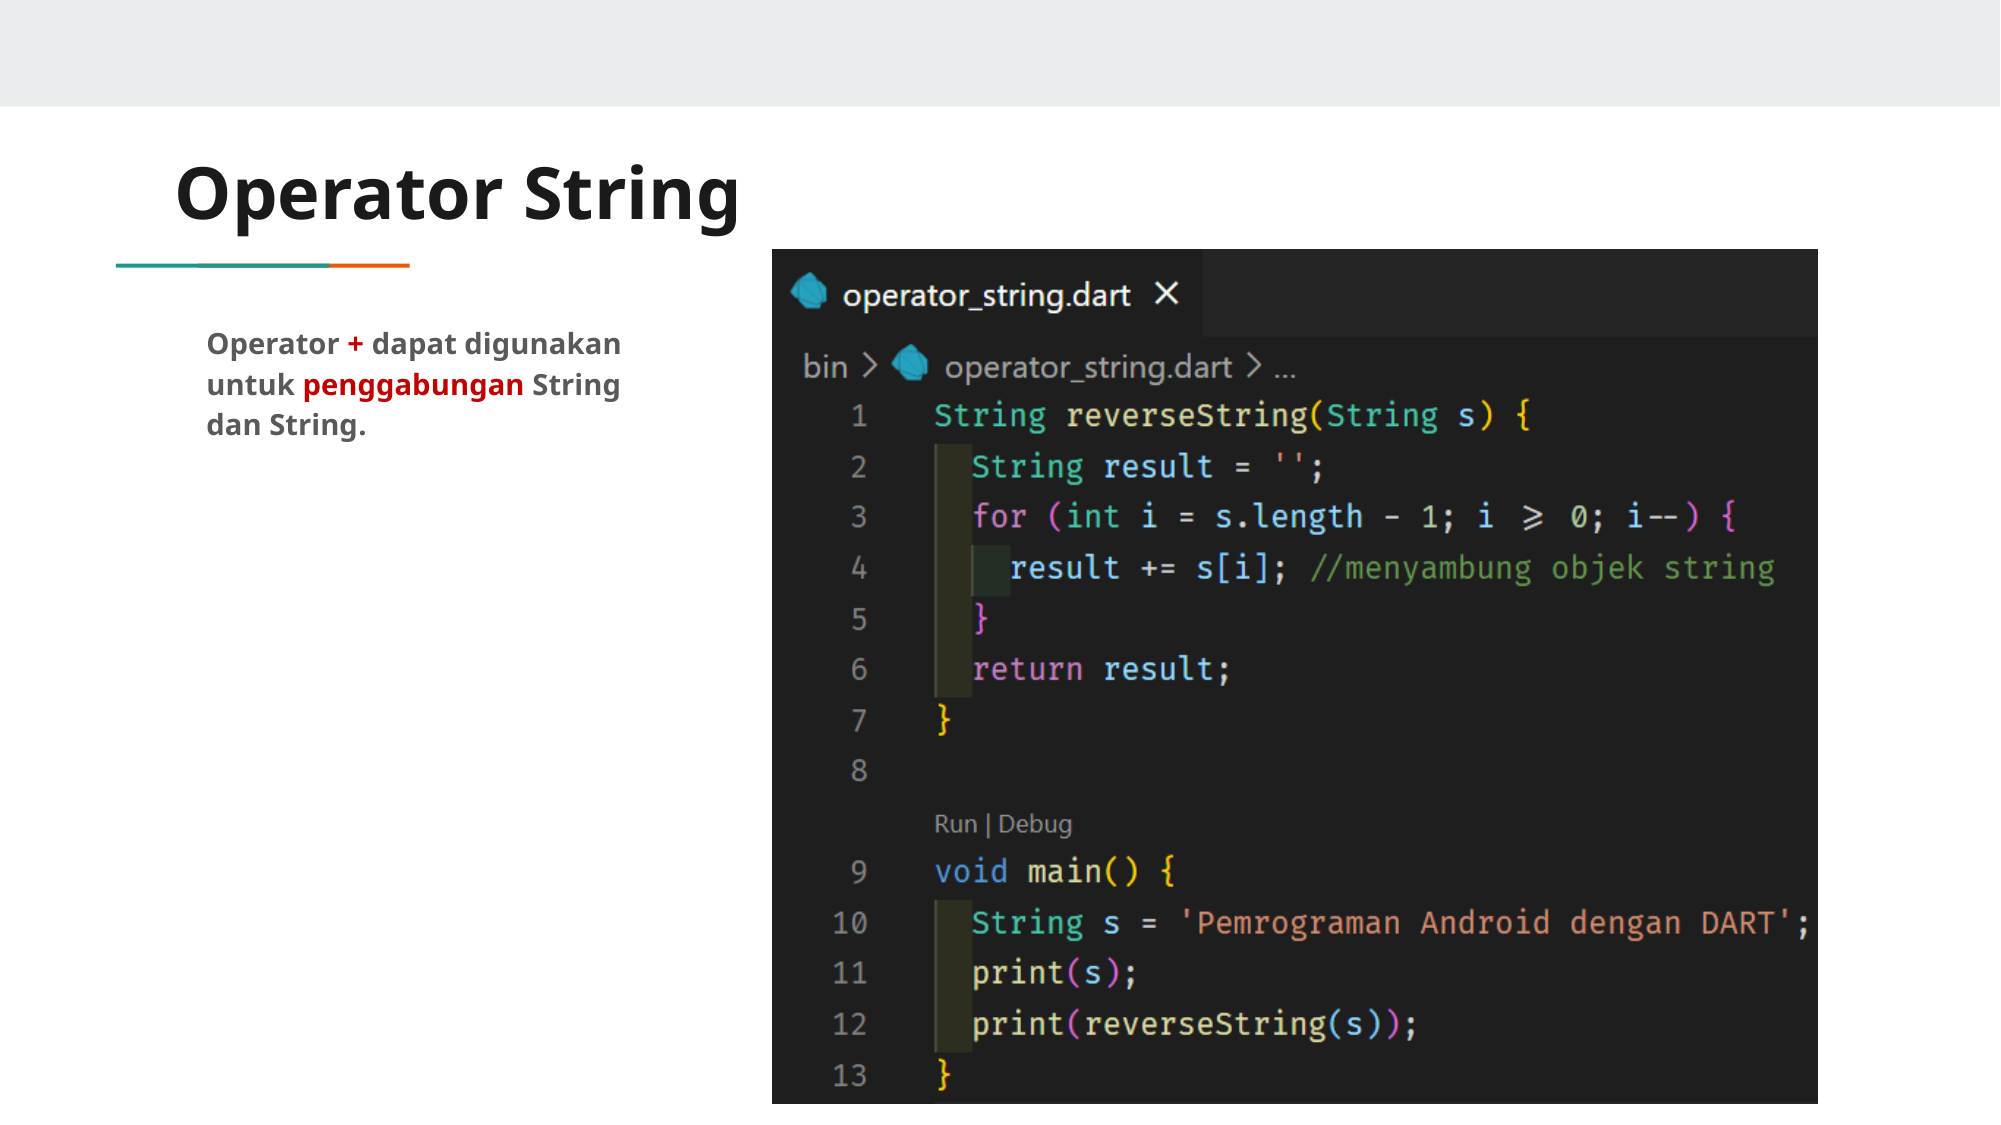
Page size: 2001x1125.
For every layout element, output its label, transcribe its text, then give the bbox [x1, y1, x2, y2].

title Operator String [159, 132, 1842, 250]
picture [772, 249, 1818, 1104]
list Operator + dapat digunakan untuk penggabungan String dan String. [159, 305, 663, 950]
